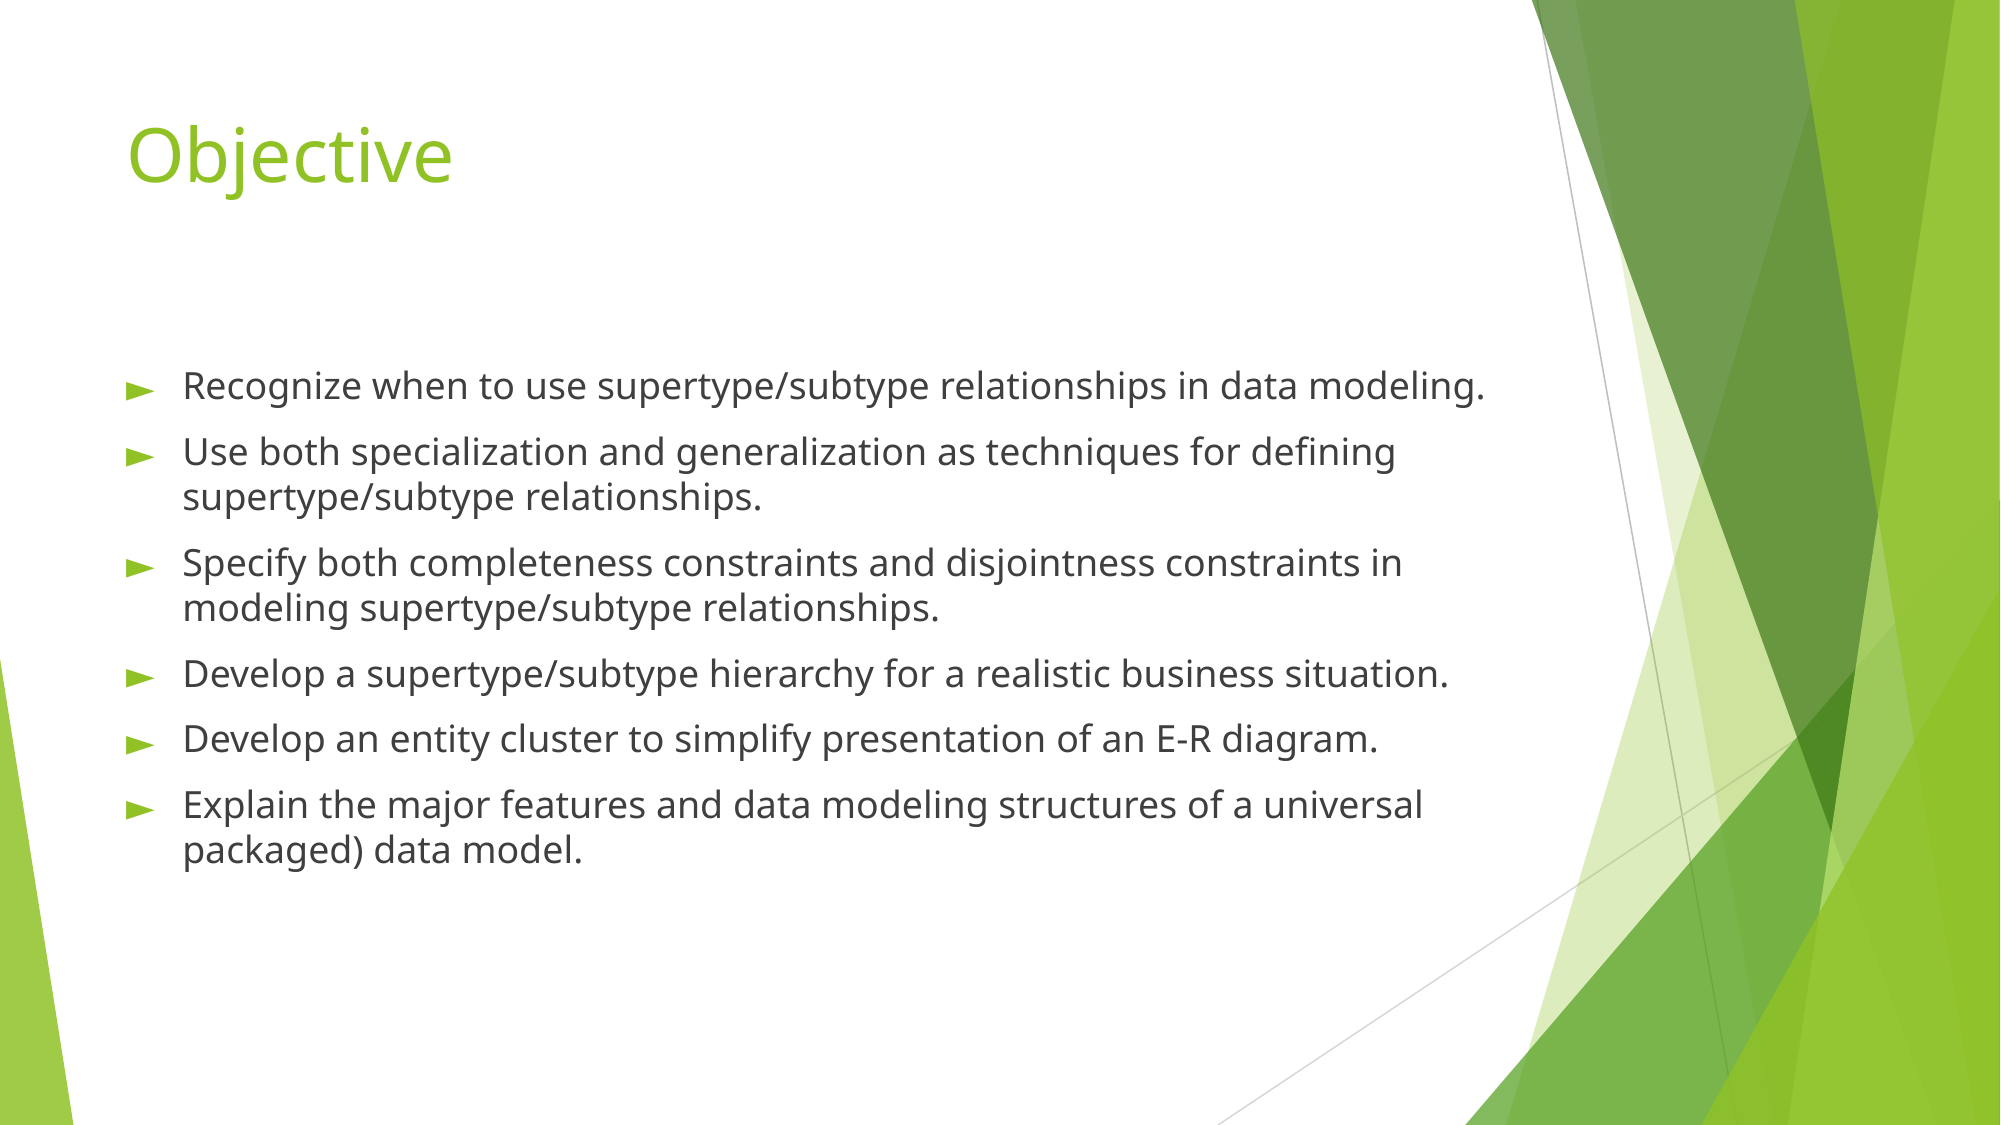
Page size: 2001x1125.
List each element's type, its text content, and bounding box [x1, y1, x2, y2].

list Recognize when to use supertype/subtype relationships in data modeling. Use both specialization and generalization as techniques for defining supertype/subtype relationships. Specify both completeness constraints and disjointness constraints in modeling supertype/subtype relationships. Develop a supertype/subtype hierarchy for a realistic business situation. Develop an entity cluster to simplify presentation of an E-R diagram. Explain the major features and data modeling structures of a universal packaged) data model. [111, 354, 1522, 992]
title Objective [111, 99, 1522, 317]
